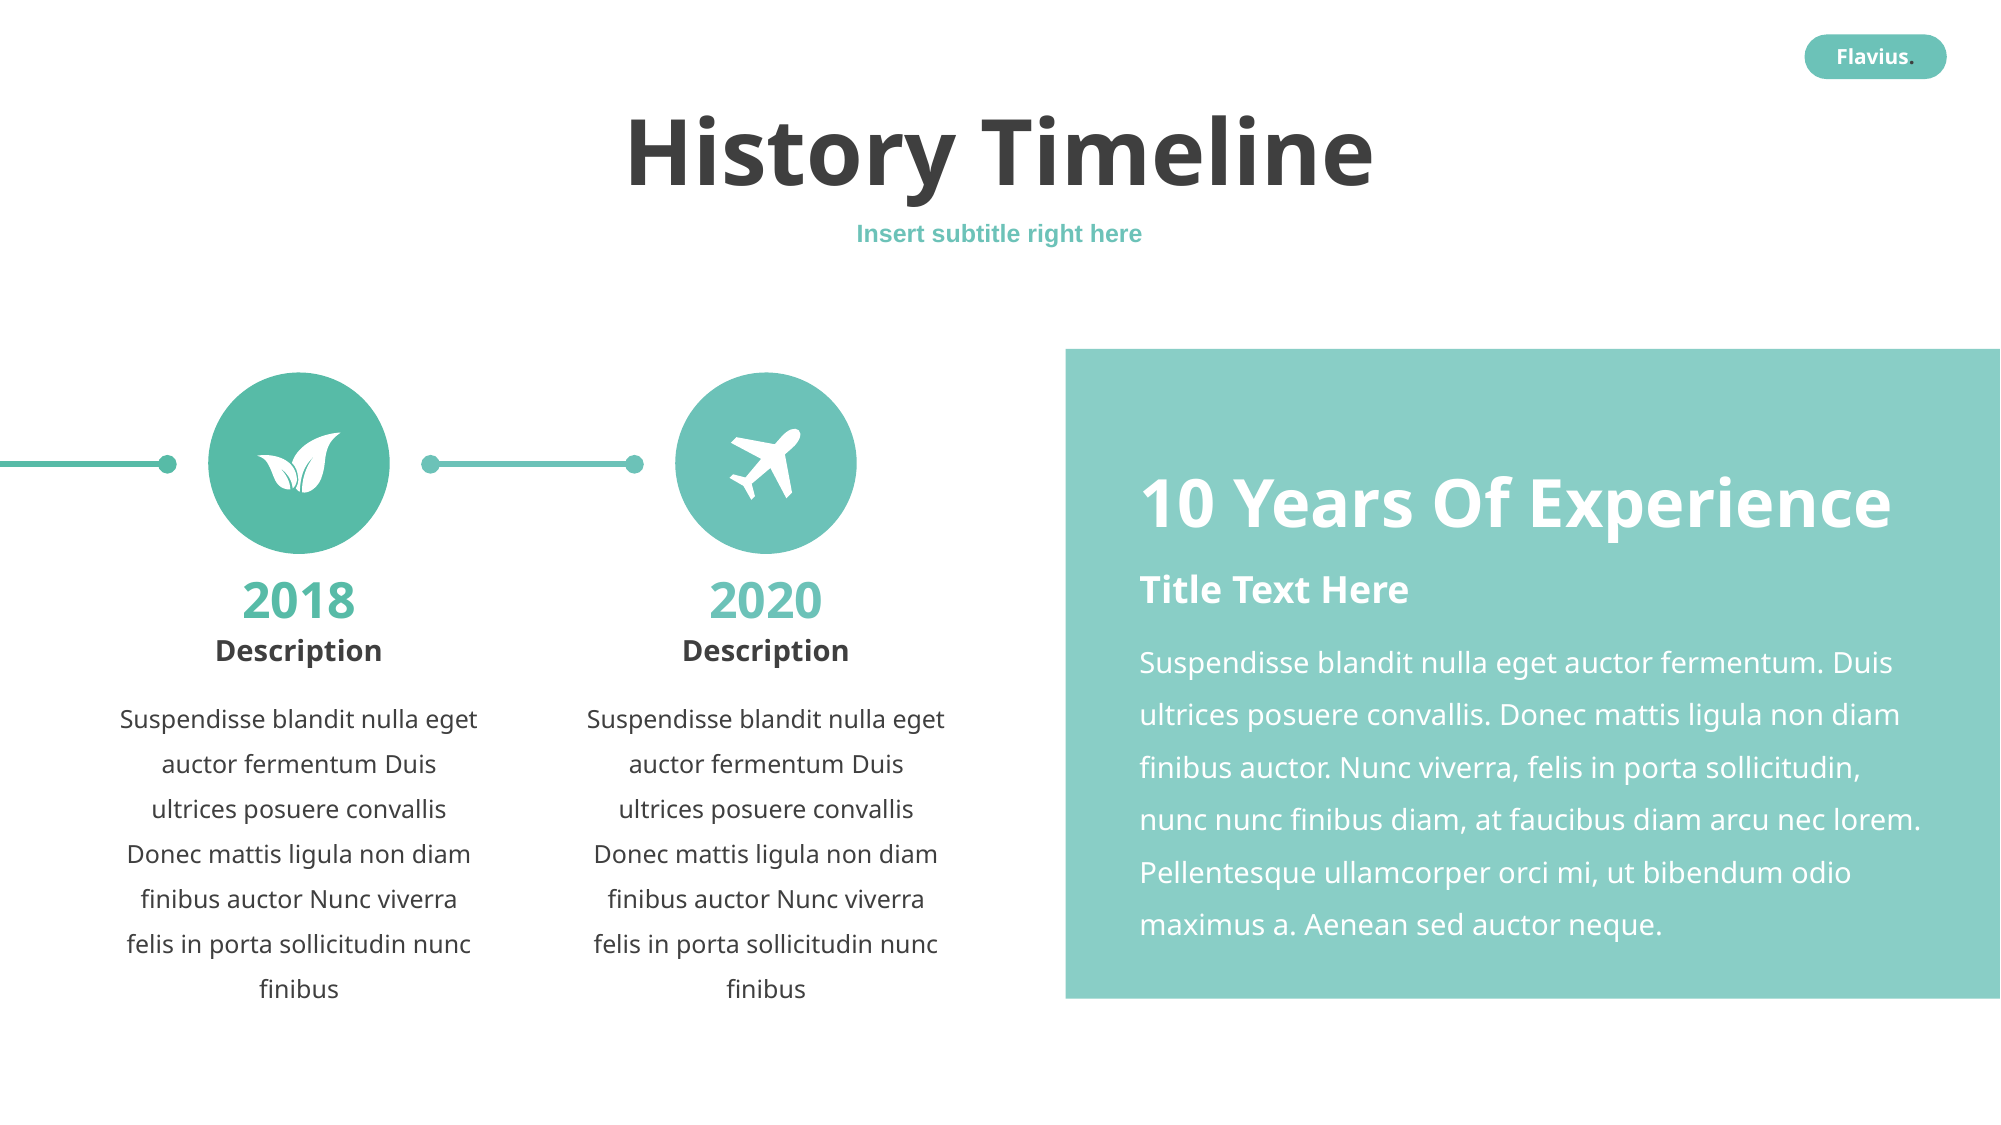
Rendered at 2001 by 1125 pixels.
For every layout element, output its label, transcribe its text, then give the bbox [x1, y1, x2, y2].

text_box 2018 [187, 560, 412, 624]
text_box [257, 432, 341, 494]
subtitle Insert subtitle right here [437, 203, 1563, 261]
text_box [729, 428, 801, 500]
text_box [674, 371, 858, 555]
text_box Suspendisse blandit nulla eget auctor fermentum Duis ultrices posuere convallis Donec mattis ligula non diam finibus auctor Nunc viverra felis in porta sollicitudin nunc finibus [568, 681, 964, 1011]
title History Timeline [437, 78, 1563, 203]
text_box Suspendisse blandit nulla eget auctor fermentum Duis ultrices posuere convallis Donec mattis ligula non diam finibus auctor Nunc viverra felis in porta sollicitudin nunc finibus [101, 681, 497, 1011]
text_box [207, 371, 391, 555]
text_box Description [161, 624, 437, 675]
text_box Description [628, 624, 904, 675]
text_box 2020 [654, 560, 879, 624]
picture [1065, 350, 2000, 1001]
